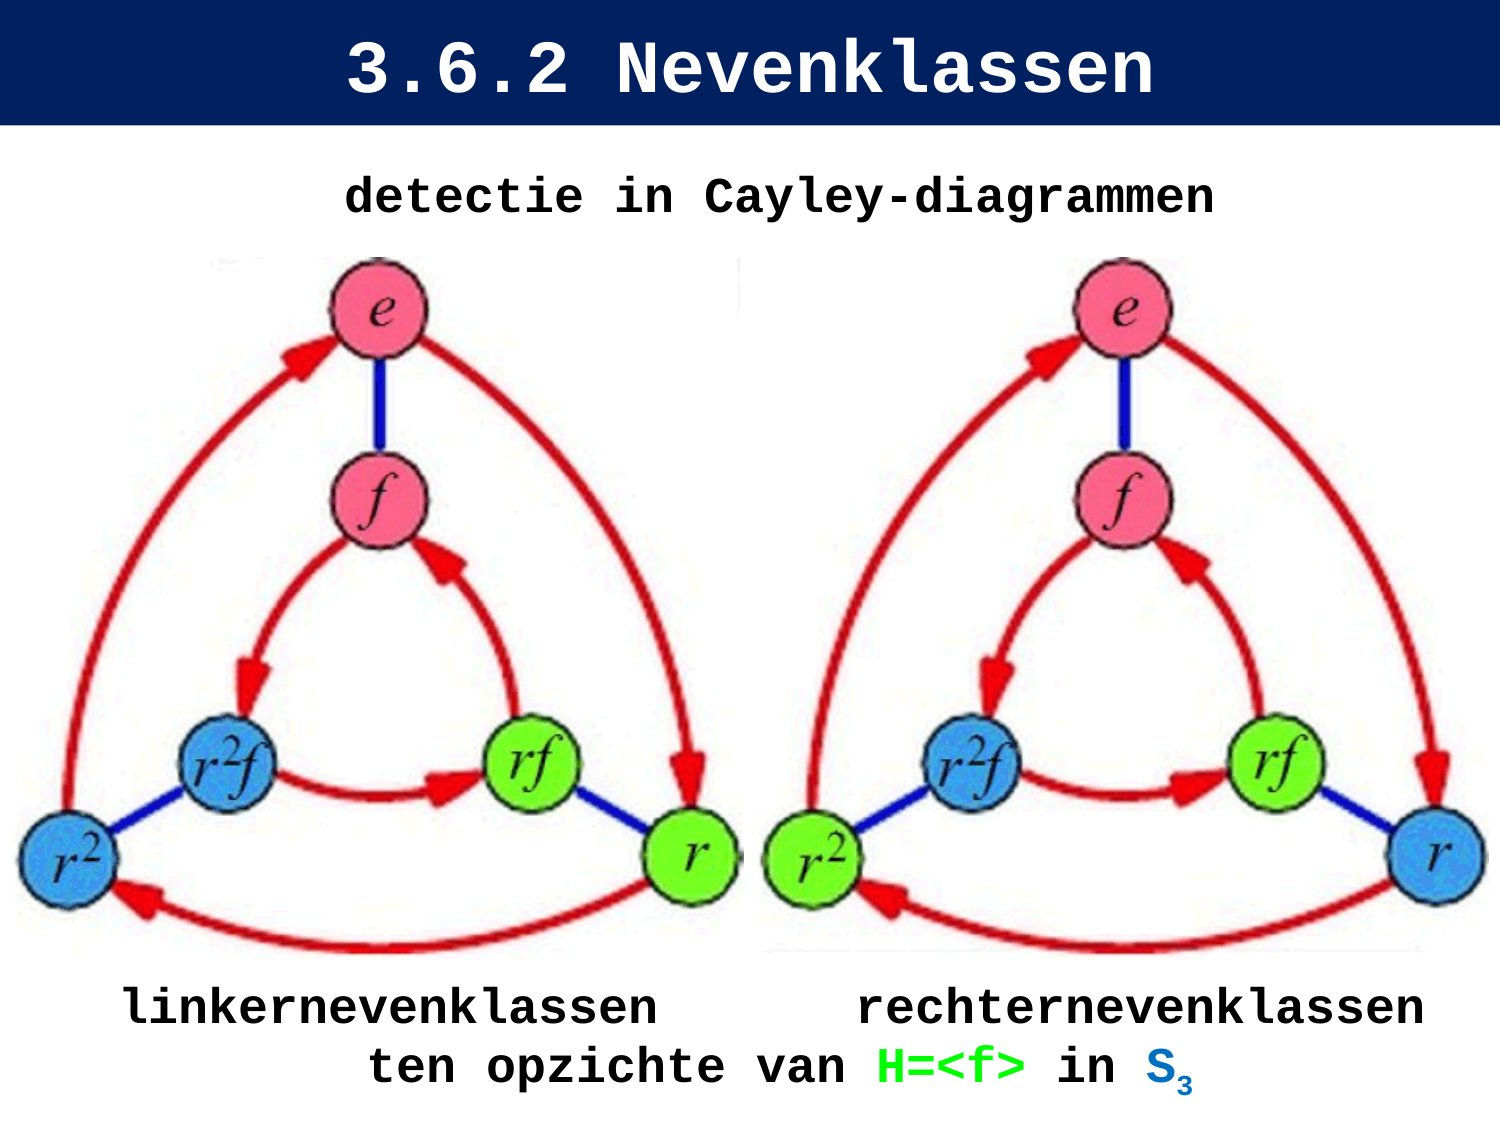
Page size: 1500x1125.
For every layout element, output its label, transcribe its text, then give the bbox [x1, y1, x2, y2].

text_box rechternevenklassen [733, 245, 1500, 1125]
text_box detectie in Cayley-diagrammen ten opzichte van H=<f> in S3 [0, 126, 1500, 245]
list linkernevenklassen [0, 245, 733, 1125]
picture [758, 257, 1489, 960]
title 3.6.2 Nevenklassen [0, 0, 1500, 126]
picture [10, 257, 744, 960]
